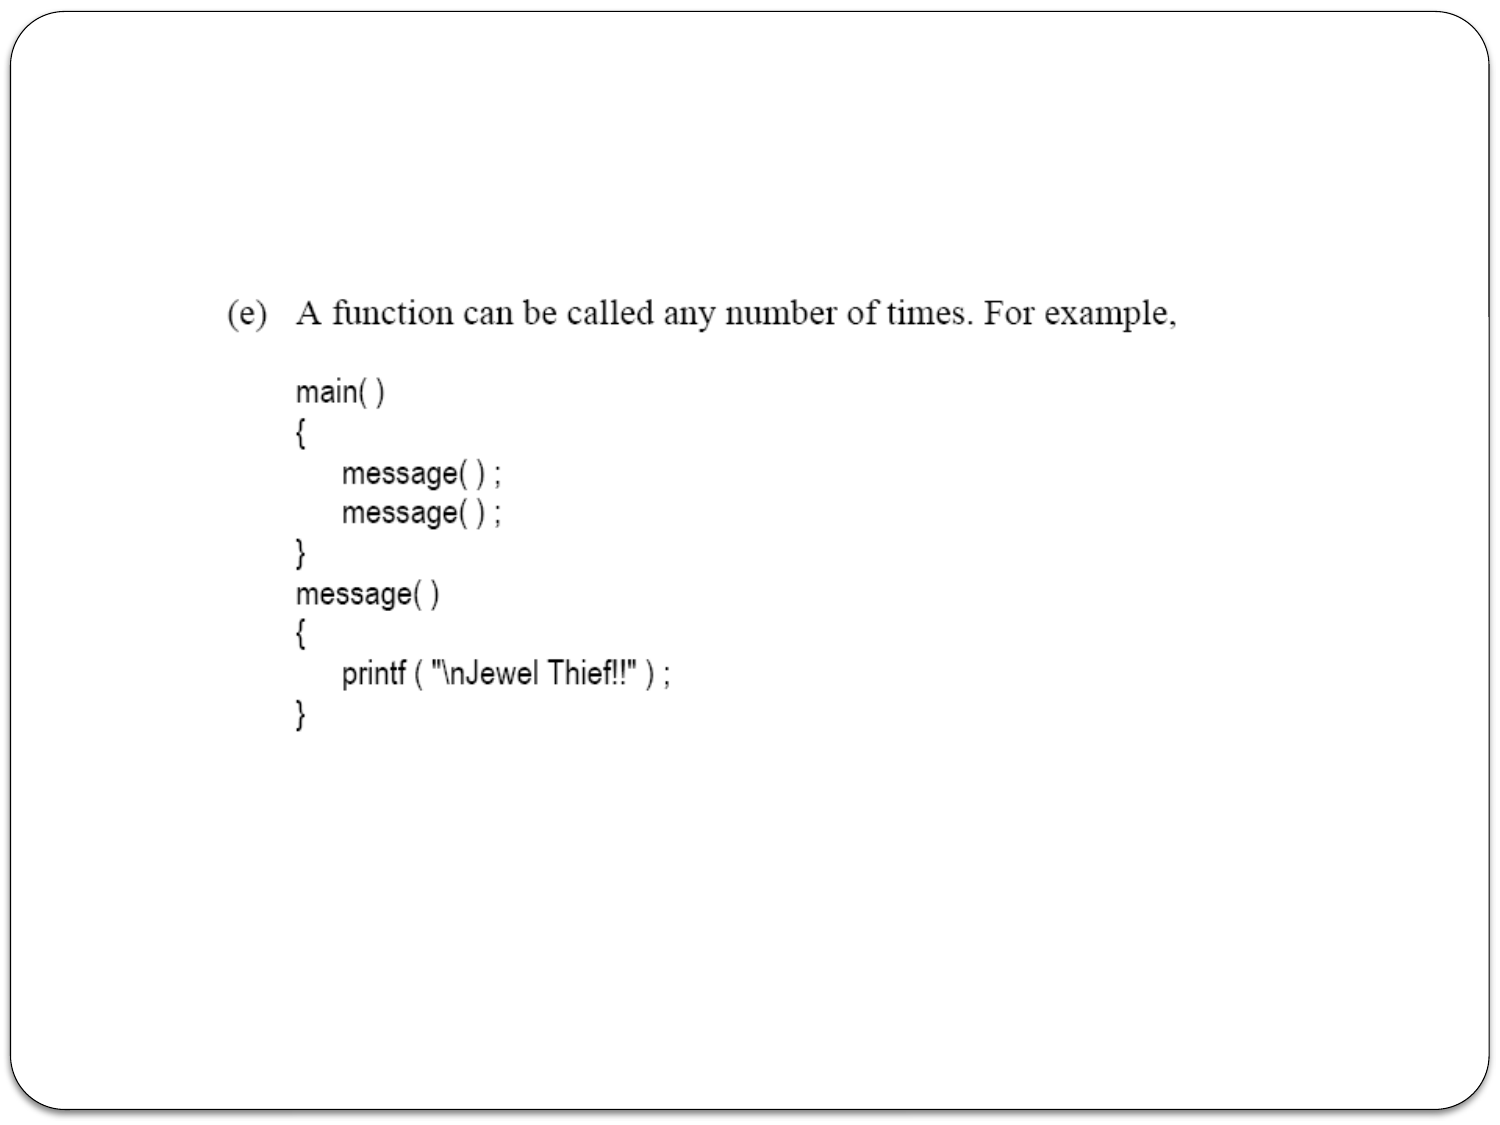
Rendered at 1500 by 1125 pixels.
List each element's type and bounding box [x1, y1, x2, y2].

list [199, 287, 1246, 755]
